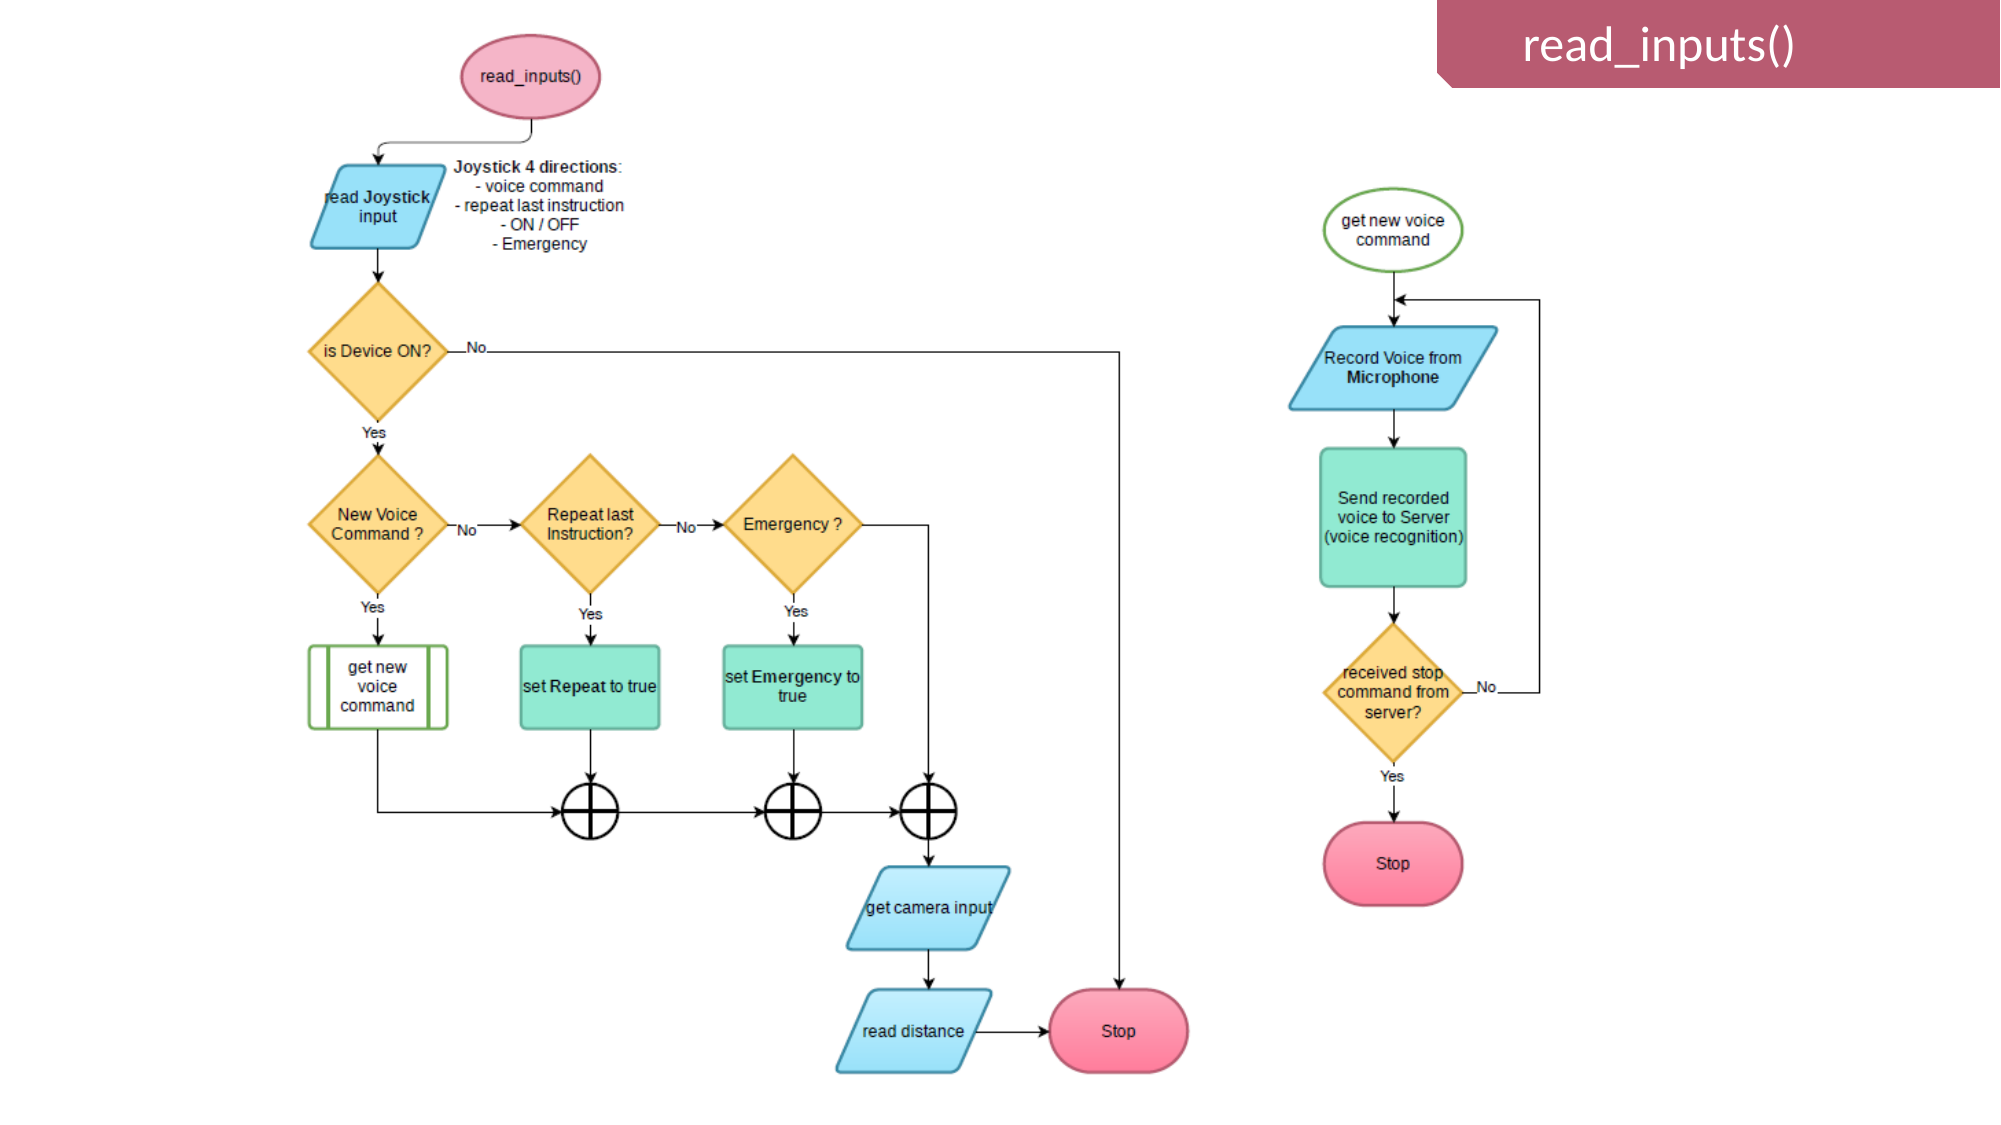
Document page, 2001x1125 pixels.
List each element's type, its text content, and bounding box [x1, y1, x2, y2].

text_box read_inputs() [1507, 3, 1812, 79]
text_box [1434, 0, 2000, 91]
picture [303, 19, 1697, 1106]
